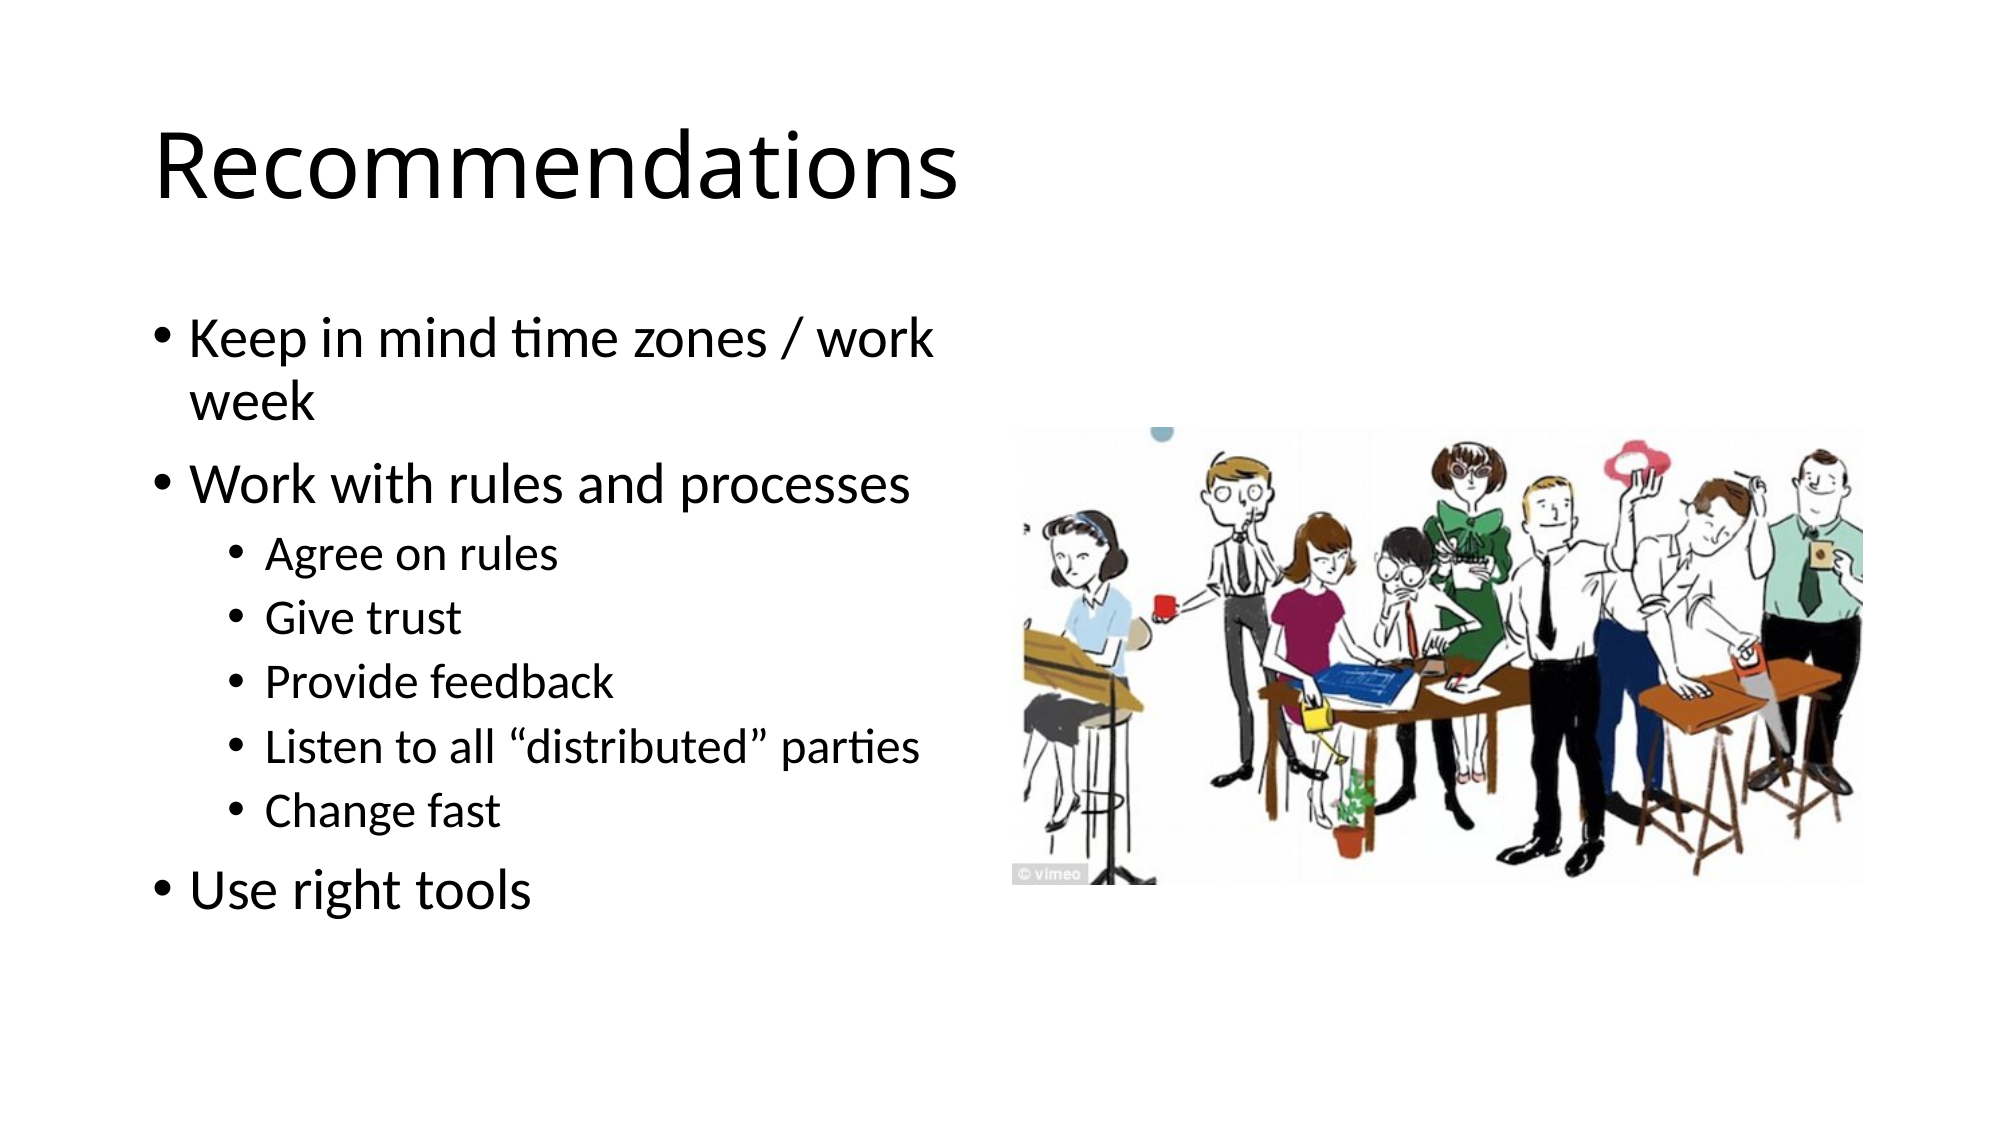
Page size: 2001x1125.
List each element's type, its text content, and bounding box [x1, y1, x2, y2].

title Recommendations [137, 59, 1863, 278]
list Keep in mind time zones / work week Work with rules and processes Agree on rules Give trust Provide feedback Listen to all “distributed” parties Change fast Use right tools [137, 299, 988, 1014]
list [1012, 427, 1863, 885]
